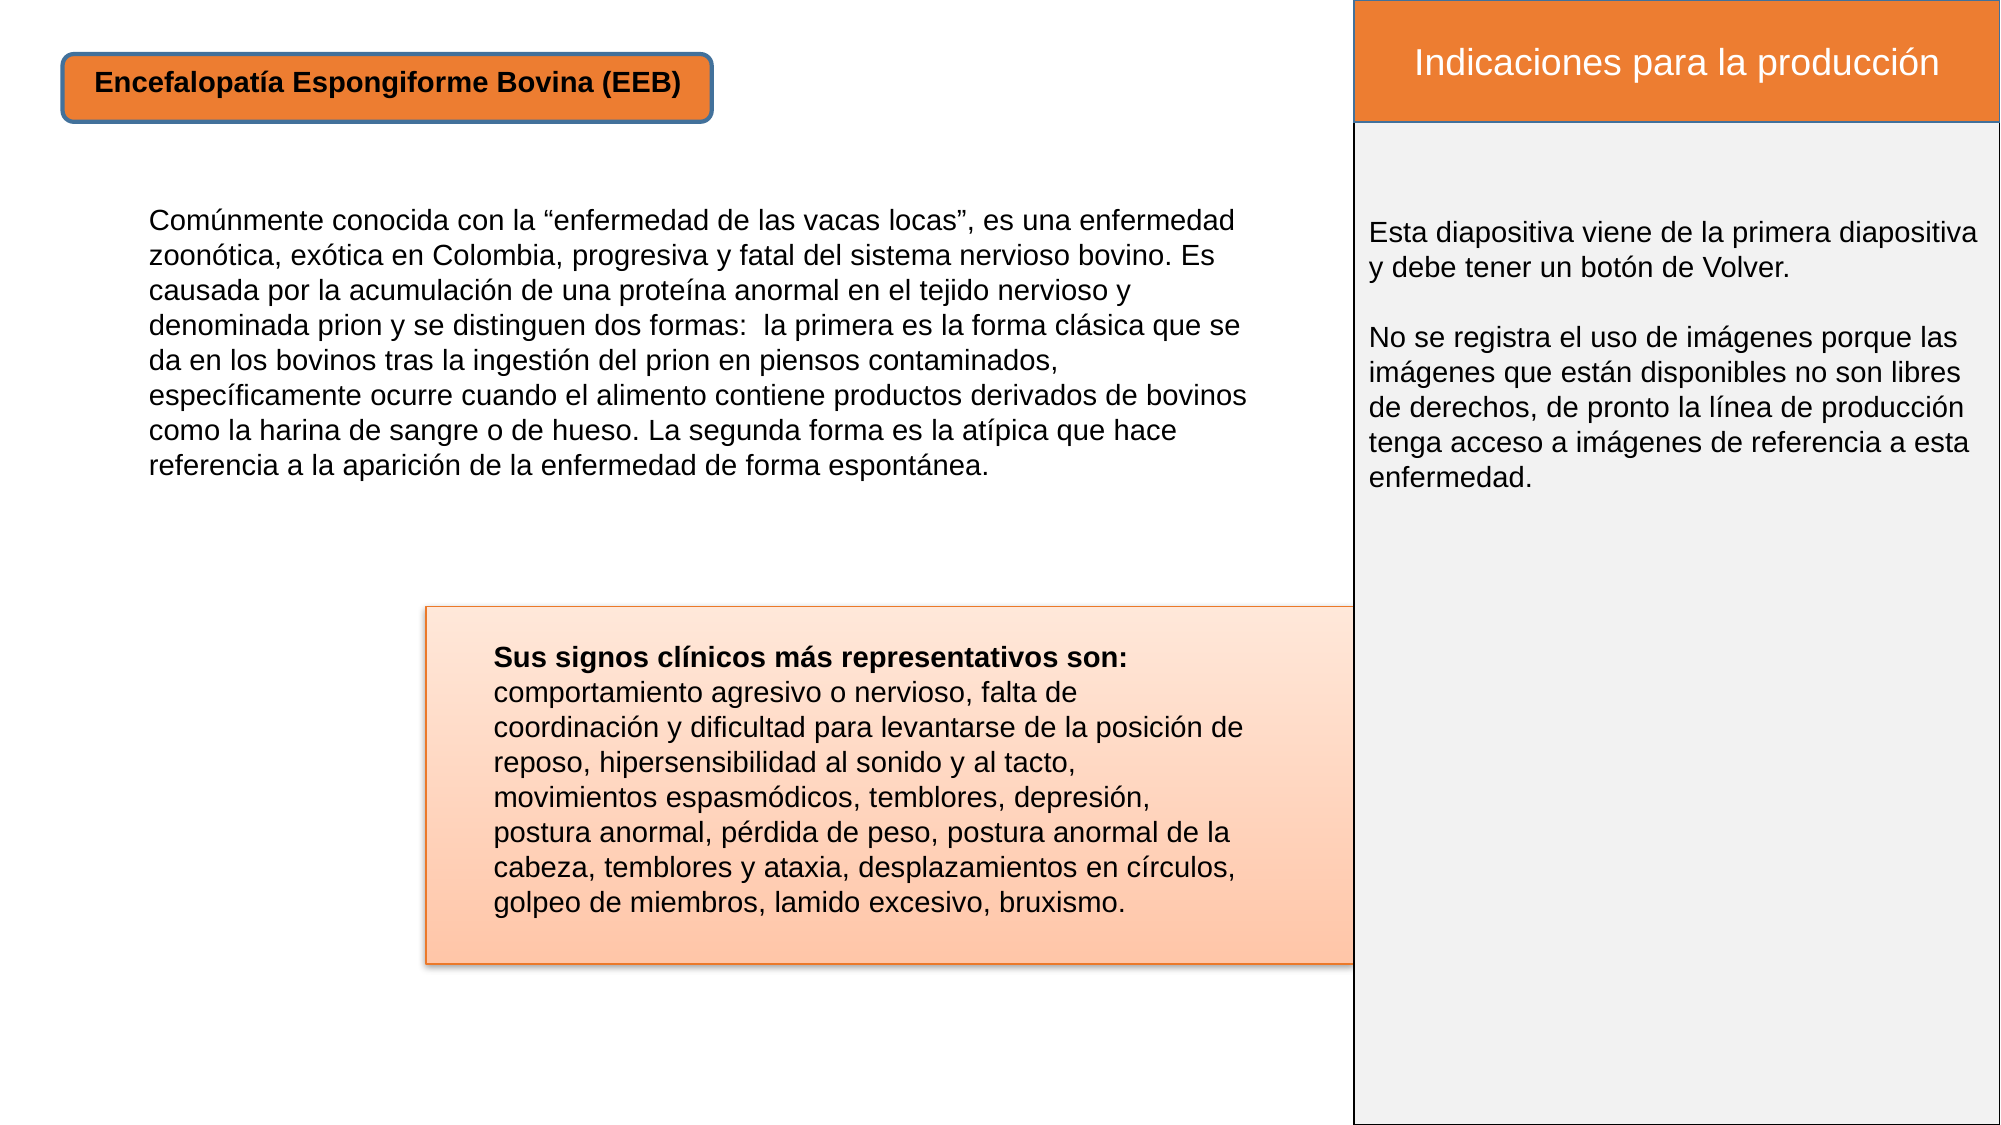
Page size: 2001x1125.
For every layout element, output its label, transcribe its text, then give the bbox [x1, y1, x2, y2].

text_box [425, 606, 1353, 965]
text_box Comúnmente conocida con la “enfermedad de las vacas locas”, es una enfermedad zoonótica, exótica en Colombia, progresiva y fatal del sistema nervioso bovino. Es causada por la acumulación de una proteína anormal en el tejido nervioso y denominada prion y se distinguen dos formas: la primera es la forma clásica que se da en los bovinos tras la ingestión del prion en piensos contaminados, específicamente ocurre cuando el alimento contiene productos derivados de bovinos como la harina de sangre o de hueso. La segunda forma es la atípica que hace referencia a la aparición de la enfermedad de forma espontánea. [133, 194, 1297, 485]
text_box [62, 54, 712, 122]
text_box Indicaciones para la producción [1353, 0, 2000, 122]
text_box Esta diapositiva viene de la primera diapositiva y debe tener un botón de Volver. No se registra el uso de imágenes porque las imágenes que están disponibles no son libres de derechos, de pronto la línea de producción tenga acceso a imágenes de referencia a esta enfermedad. [1353, 206, 2000, 701]
text_box Sus signos clínicos más representativos son: comportamiento agresivo o nervioso, falta de coordinación y dificultad para levantarse de la posición de reposo, hipersensibilidad al sonido y al tacto, movimientos espasmódicos, temblores, depresión, postura anormal, pérdida de peso, postura anormal de la cabeza, temblores y ataxia, desplazamientos en círculos, golpeo de miembros, lamido excesivo, bruxismo. [478, 631, 1264, 961]
text_box [1353, 122, 2000, 206]
text_box Encefalopatía Espongiforme Bovina (EEB) [79, 56, 710, 107]
text_box [1353, 701, 2000, 1125]
